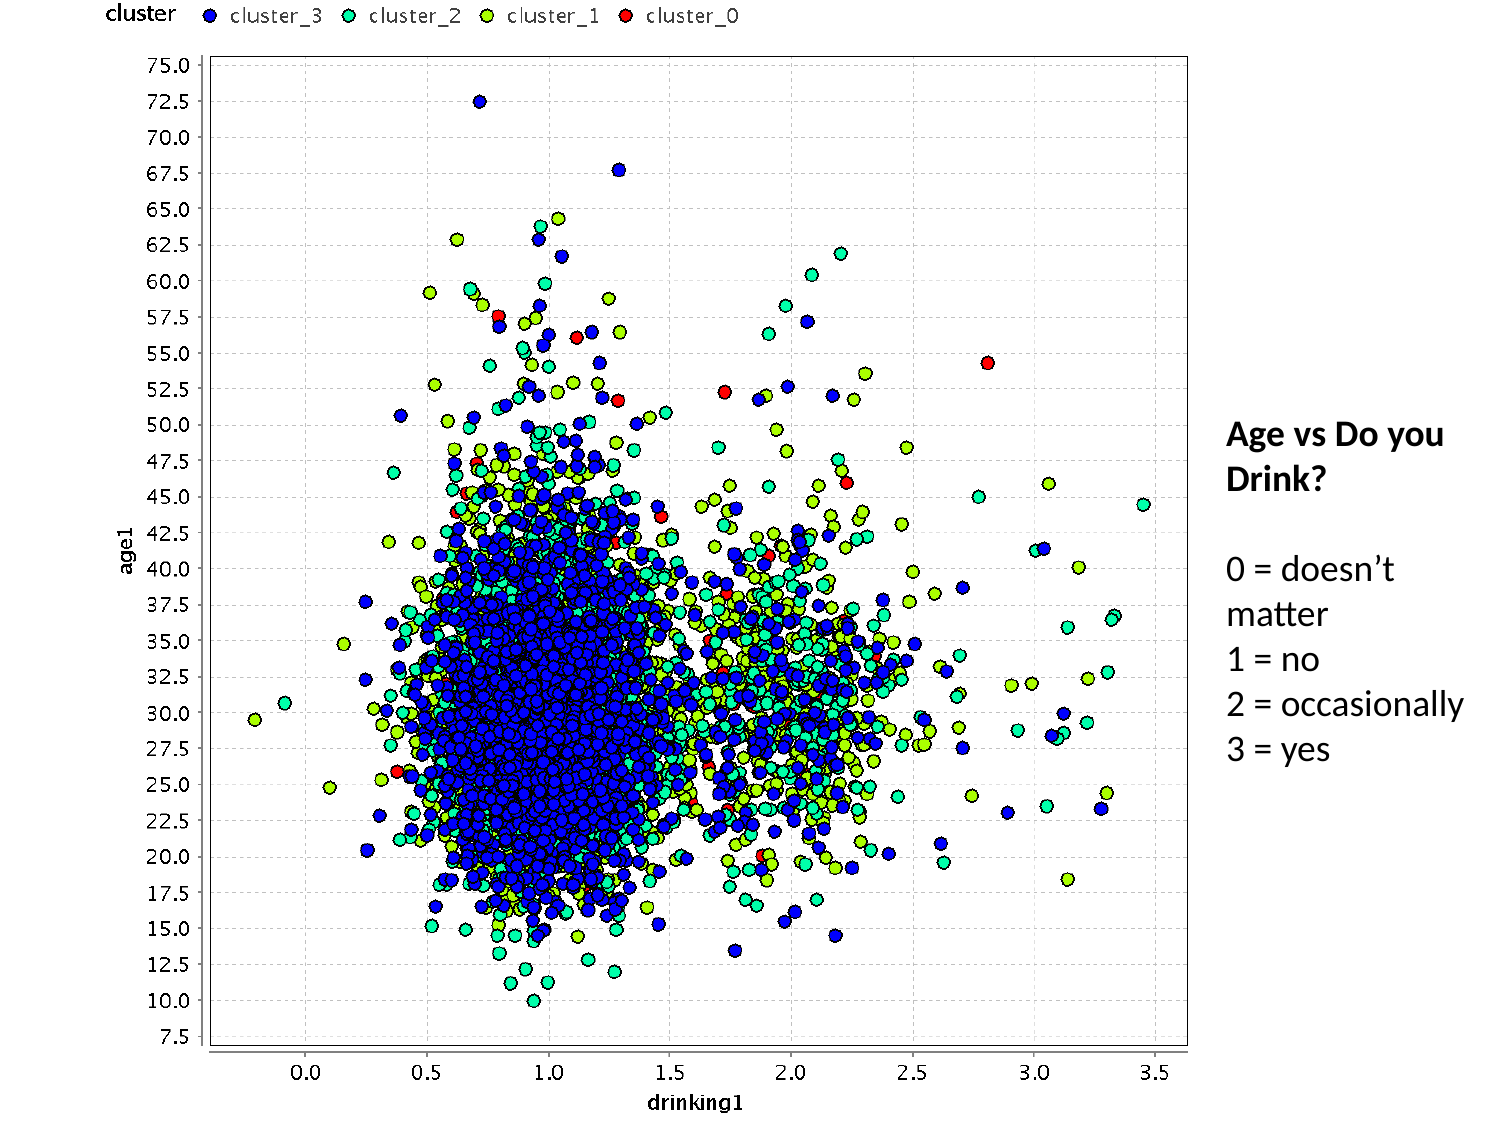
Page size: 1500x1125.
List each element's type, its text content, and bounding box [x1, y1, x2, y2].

text_box Age vs Do you Drink? 0 = doesn’t matter 1 = no 2 = occasionally 3 = yes [1211, 401, 1500, 776]
picture [96, 0, 1197, 1125]
